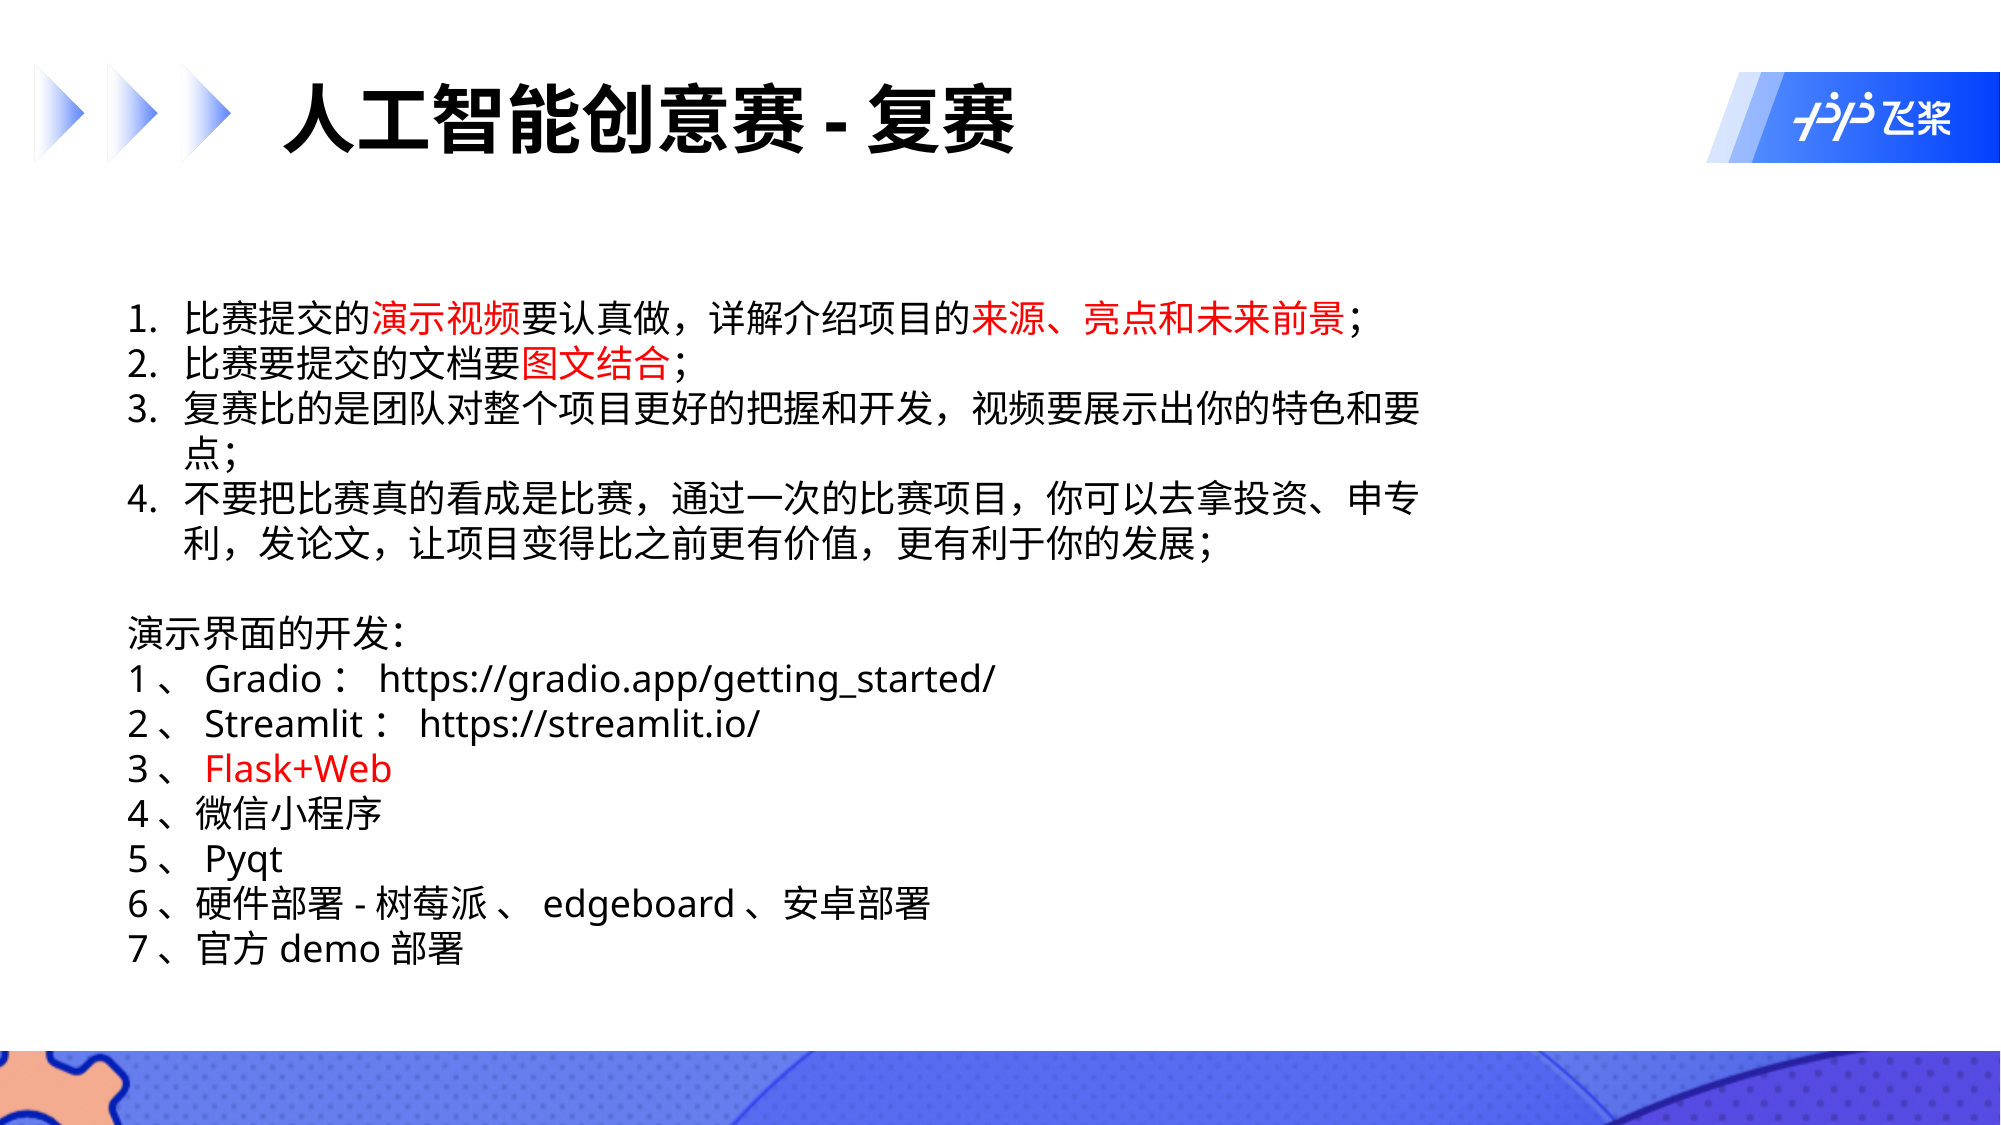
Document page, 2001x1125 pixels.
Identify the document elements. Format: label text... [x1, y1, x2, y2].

text_box 人工智能创意赛-复赛 [266, 19, 1416, 163]
text_box 比赛提交的演示视频要认真做，详解介绍项目的来源、亮点和未来前景； 比赛要提交的文档要图文结合； 复赛比的是团队对整个项目更好的把握和开发，视频要展示出你的特色和要点； 不要把比赛真的看成是比赛，通过一次的比赛项目，你可以去拿投资、申专利，发论文，让项目变得比之前更有价值，更有利于你的发展； 演示界面的开发： 1、Gradio：https://gradio.app/getting_started/ 2、Streamlit：https://streamlit.io/ 3、Flask+Web 4、微信小程序 5、Pyqt 6、硬件部署-树莓派 、edgeboard、安卓部署 7、官方demo部署 [112, 287, 1455, 1023]
picture [18, 58, 231, 163]
picture [0, 1051, 2001, 1125]
picture [1679, 72, 2000, 163]
